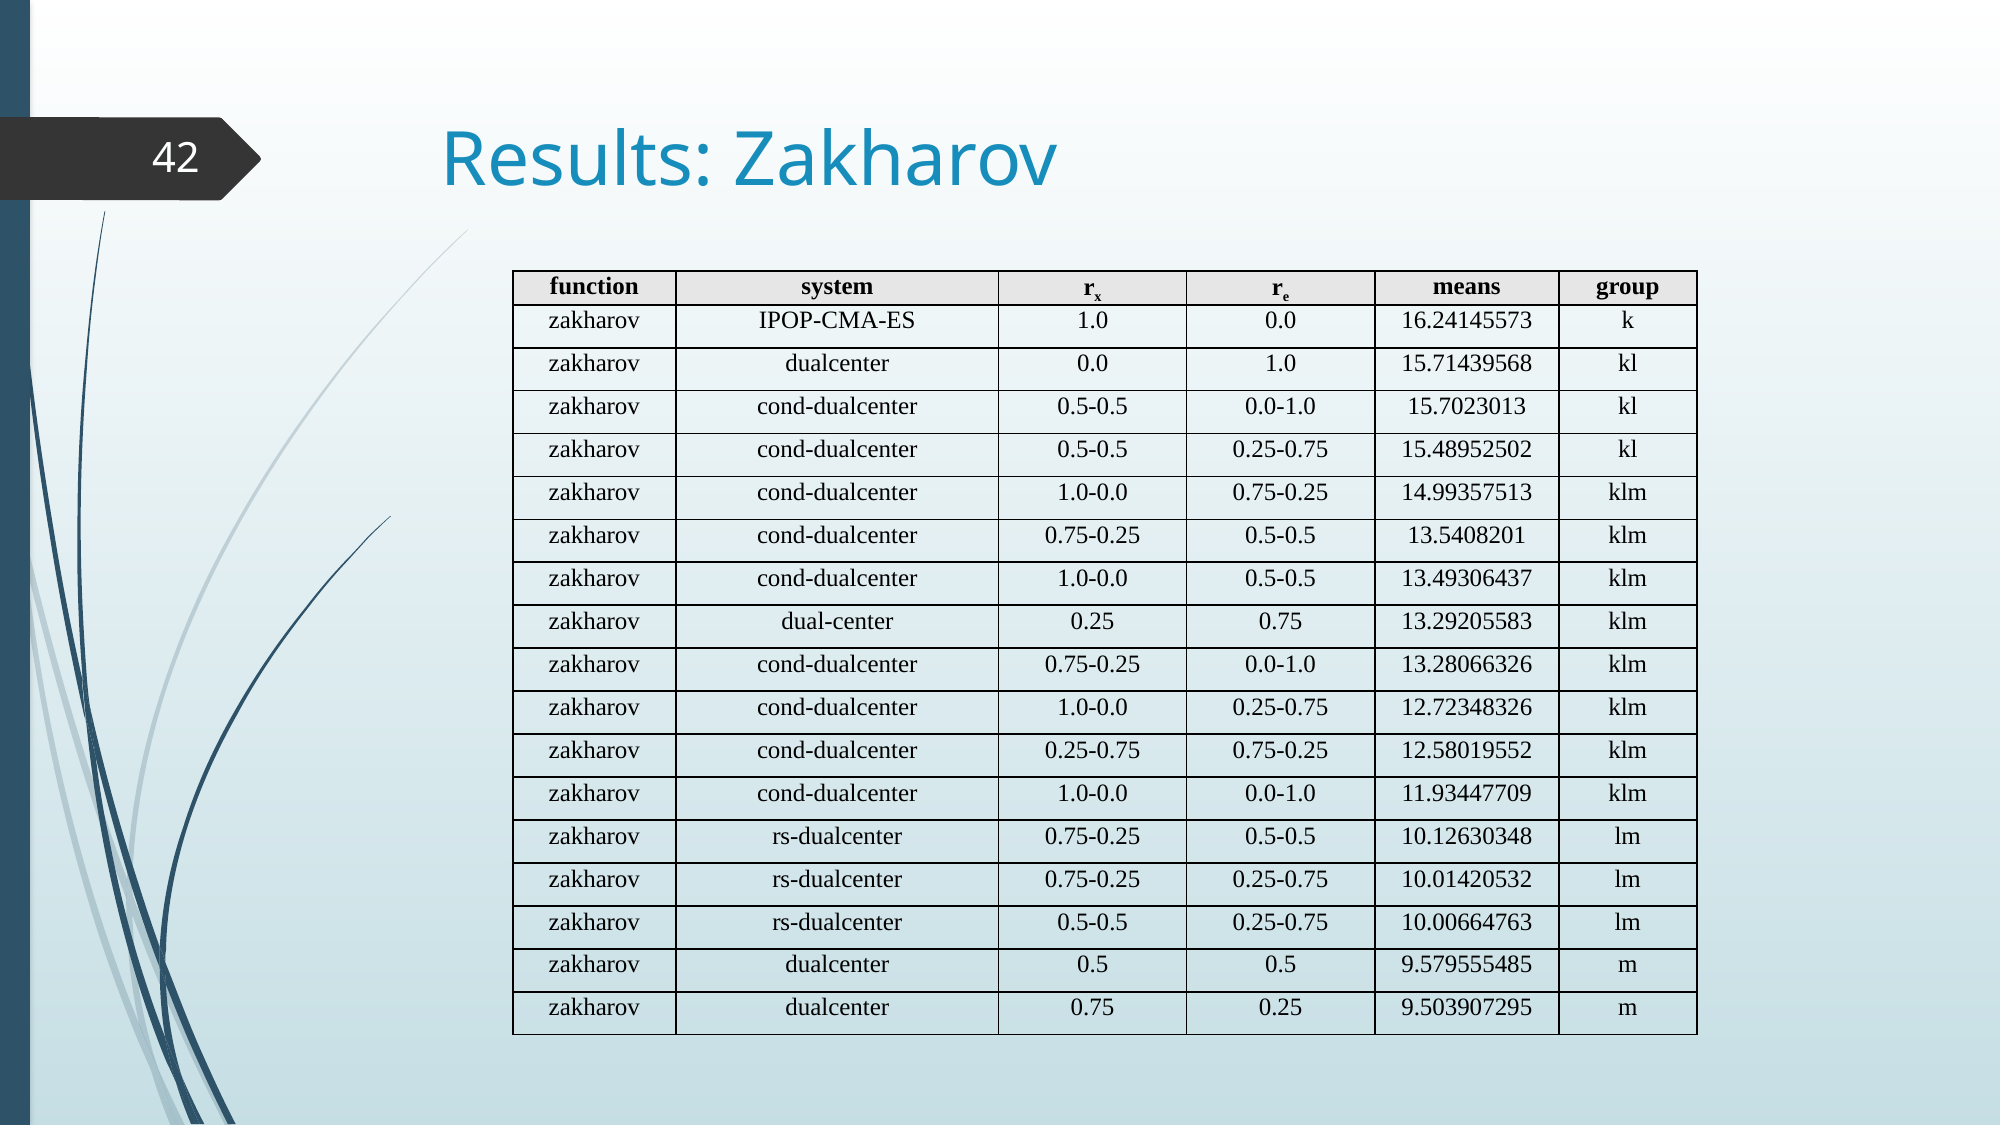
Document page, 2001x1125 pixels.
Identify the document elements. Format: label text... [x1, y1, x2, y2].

table_cell klm [1560, 520, 1696, 561]
table_cell 0.5-0.5 [999, 907, 1186, 948]
table_cell 0.75-0.25 [999, 649, 1186, 690]
table_cell kl [1560, 434, 1696, 476]
table_cell 0.0-1.0 [1187, 391, 1374, 433]
table_cell zakharov [514, 520, 675, 561]
table_cell 0.75-0.25 [999, 864, 1186, 905]
table_cell 0.0-1.0 [1187, 778, 1374, 819]
table_cell cond-dualcenter [677, 735, 998, 776]
table_cell zakharov [514, 993, 675, 1034]
table_cell zakharov [514, 649, 675, 690]
table_cell 0.5 [1187, 950, 1374, 991]
table_cell 15.71439568 [1376, 349, 1558, 390]
table_cell cond-dualcenter [677, 520, 998, 561]
table_cell 1.0 [999, 306, 1186, 347]
table_cell 0.75 [999, 993, 1186, 1034]
table_cell zakharov [514, 306, 675, 347]
table_cell zakharov [514, 391, 675, 433]
table_cell dualcenter [677, 349, 998, 390]
table_cell kl [1560, 391, 1696, 433]
table_cell zakharov [514, 692, 675, 733]
table_header re [1187, 272, 1374, 304]
table_cell 0.5 [999, 950, 1186, 991]
table_cell 13.49306437 [1376, 563, 1558, 604]
title Results: Zakharov [425, 102, 1888, 240]
table_cell lm [1560, 821, 1696, 862]
table_cell 0.5-0.5 [1187, 821, 1374, 862]
table_cell 10.00664763 [1376, 907, 1558, 948]
table_cell cond-dualcenter [677, 778, 998, 819]
table_cell klm [1560, 606, 1696, 647]
table_cell zakharov [514, 864, 675, 905]
table_cell 0.25-0.75 [1187, 434, 1374, 476]
table_cell zakharov [514, 907, 675, 948]
table_cell zakharov [514, 821, 675, 862]
table_cell 1.0-0.0 [999, 477, 1186, 519]
table_cell 0.0 [999, 349, 1186, 390]
table_cell 0.25-0.75 [1187, 907, 1374, 948]
table_cell 0.75-0.25 [1187, 477, 1374, 519]
table_cell 0.75-0.25 [999, 520, 1186, 561]
table_cell 13.29205583 [1376, 606, 1558, 647]
table_cell klm [1560, 735, 1696, 776]
table_cell rs-dualcenter [677, 907, 998, 948]
table_cell zakharov [514, 563, 675, 604]
table_cell zakharov [514, 434, 675, 476]
table_cell cond-dualcenter [677, 477, 998, 519]
table_cell 12.58019552 [1376, 735, 1558, 776]
table_header function [514, 272, 675, 304]
table_cell klm [1560, 649, 1696, 690]
table_cell 0.75-0.25 [999, 821, 1186, 862]
table_cell zakharov [514, 778, 675, 819]
table_cell 0.25 [1187, 993, 1374, 1034]
table_cell 0.5-0.5 [999, 391, 1186, 433]
table_cell m [1560, 950, 1696, 991]
table_cell 0.5-0.5 [1187, 563, 1374, 604]
table_cell 1.0-0.0 [999, 778, 1186, 819]
table_cell rs-dualcenter [677, 821, 998, 862]
table_cell 0.25 [999, 606, 1186, 647]
table_cell cond-dualcenter [677, 649, 998, 690]
table_cell lm [1560, 864, 1696, 905]
table_cell 9.503907295 [1376, 993, 1558, 1034]
table_cell IPOP-CMA-ES [677, 306, 998, 347]
table_cell 15.48952502 [1376, 434, 1558, 476]
table_cell dualcenter [677, 993, 998, 1034]
table_cell 9.579555485 [1376, 950, 1558, 991]
table_cell zakharov [514, 477, 675, 519]
table_cell rs-dualcenter [677, 864, 998, 905]
table_cell kl [1560, 349, 1696, 390]
table_cell 0.0 [1187, 306, 1374, 347]
table_cell 0.25-0.75 [1187, 864, 1374, 905]
table_cell 0.75-0.25 [1187, 735, 1374, 776]
table_cell 11.93447709 [1376, 778, 1558, 819]
table_cell 0.5-0.5 [1187, 520, 1374, 561]
table_cell 14.99357513 [1376, 477, 1558, 519]
table_cell 10.01420532 [1376, 864, 1558, 905]
table_cell zakharov [514, 606, 675, 647]
table_cell klm [1560, 563, 1696, 604]
table_cell klm [1560, 778, 1696, 819]
table_cell klm [1560, 477, 1696, 519]
table_cell lm [1560, 907, 1696, 948]
table_cell 0.25-0.75 [1187, 692, 1374, 733]
table_cell k [1560, 306, 1696, 347]
table_cell zakharov [514, 349, 675, 390]
table_cell m [1560, 993, 1696, 1034]
table_cell 10.12630348 [1376, 821, 1558, 862]
table_cell 16.24145573 [1376, 306, 1558, 347]
table_cell dual-center [677, 606, 998, 647]
table_cell cond-dualcenter [677, 434, 998, 476]
table_cell cond-dualcenter [677, 391, 998, 433]
table_cell 15.7023013 [1376, 391, 1558, 433]
table_cell cond-dualcenter [677, 563, 998, 604]
table_cell 1.0-0.0 [999, 563, 1186, 604]
table_header system [677, 272, 998, 304]
table_cell 12.72348326 [1376, 692, 1558, 733]
table_cell zakharov [514, 950, 675, 991]
table_cell cond-dualcenter [677, 692, 998, 733]
table_cell 13.5408201 [1376, 520, 1558, 561]
table_cell 1.0-0.0 [999, 692, 1186, 733]
table_cell 1.0 [1187, 349, 1374, 390]
table_cell 13.28066326 [1376, 649, 1558, 690]
slide_number 42 [87, 129, 216, 190]
table_cell zakharov [514, 735, 675, 776]
table_cell dualcenter [677, 950, 998, 991]
table_cell 0.75 [1187, 606, 1374, 647]
table_cell 0.25-0.75 [999, 735, 1186, 776]
table_header group [1560, 272, 1696, 304]
table_header means [1376, 272, 1558, 304]
table_cell 0.5-0.5 [999, 434, 1186, 476]
table_cell klm [1560, 692, 1696, 733]
table_header rx [999, 272, 1186, 304]
table_cell 0.0-1.0 [1187, 649, 1374, 690]
